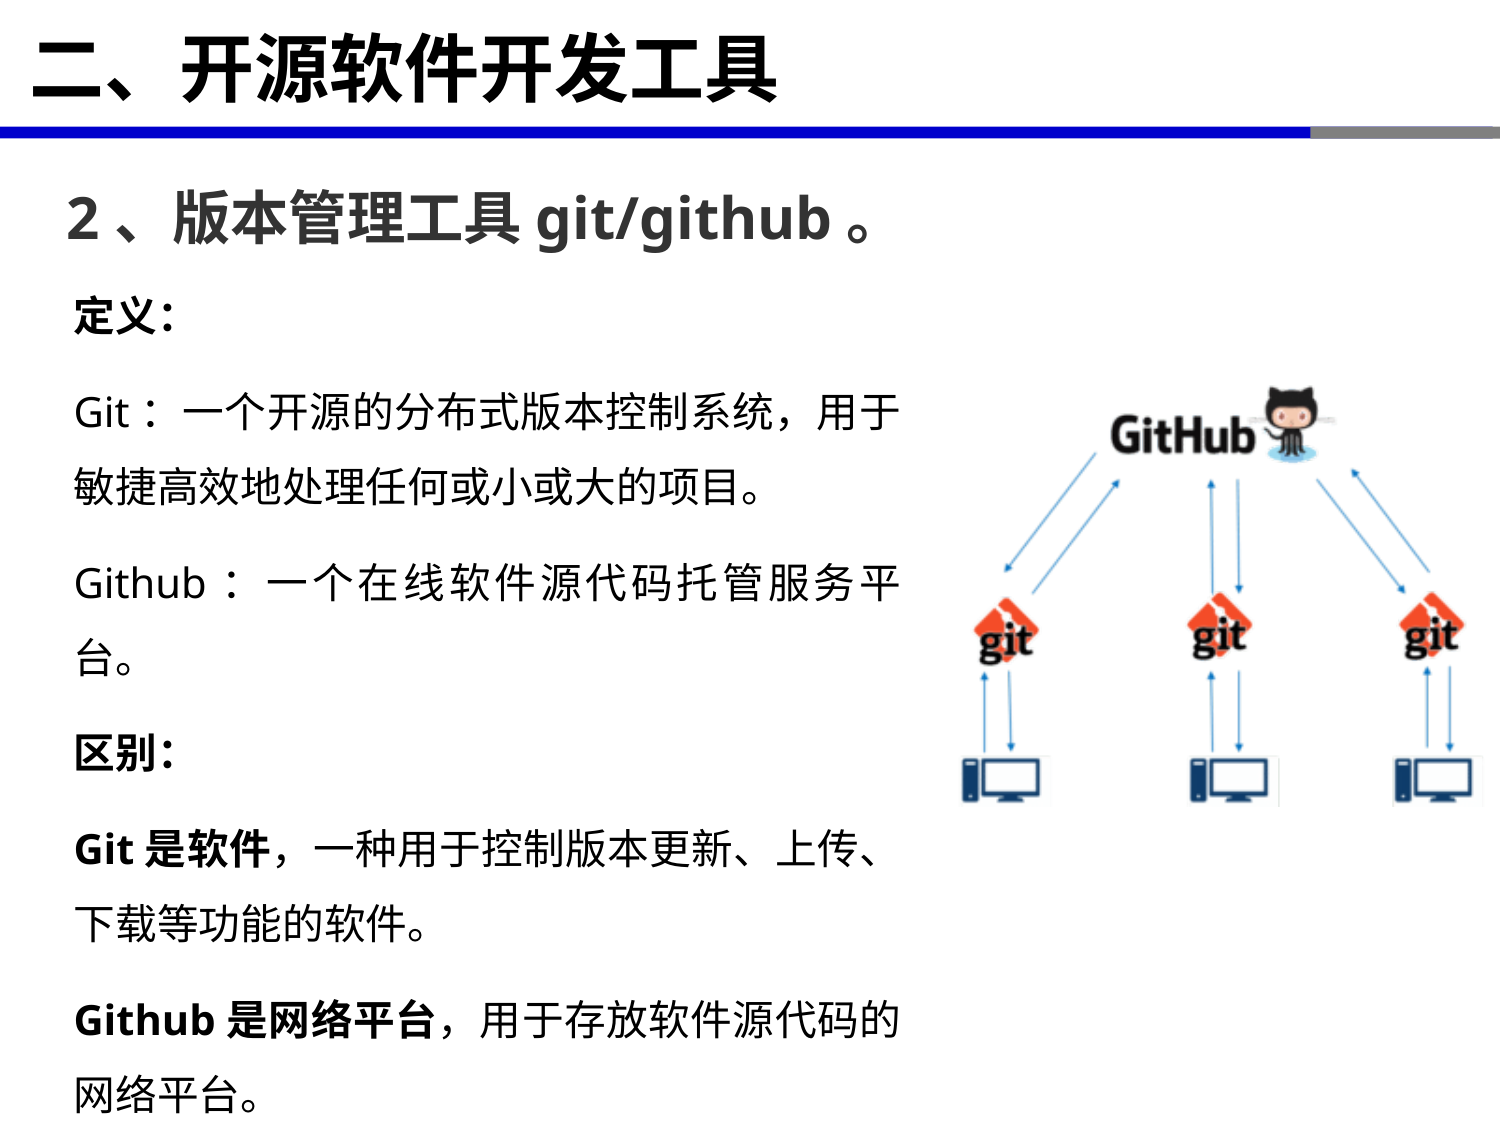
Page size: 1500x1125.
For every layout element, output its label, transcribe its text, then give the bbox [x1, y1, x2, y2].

title 二、开源软件开发工具 [0, 1, 1479, 132]
text_box 2、版本管理工具git/github。 [52, 138, 1448, 259]
picture [939, 356, 1500, 807]
text_box 定义： Git：一个开源的分布式版本控制系统，用于敏捷高效地处理任何或小或大的项目。 Github：一个在线软件源代码托管服务平台。 区别： Git是软件，一种用于控制版本更新、上传、下载等功能的软件。 Github是网络平台，用于存放软件源代码的网络平台。 [58, 257, 916, 1125]
